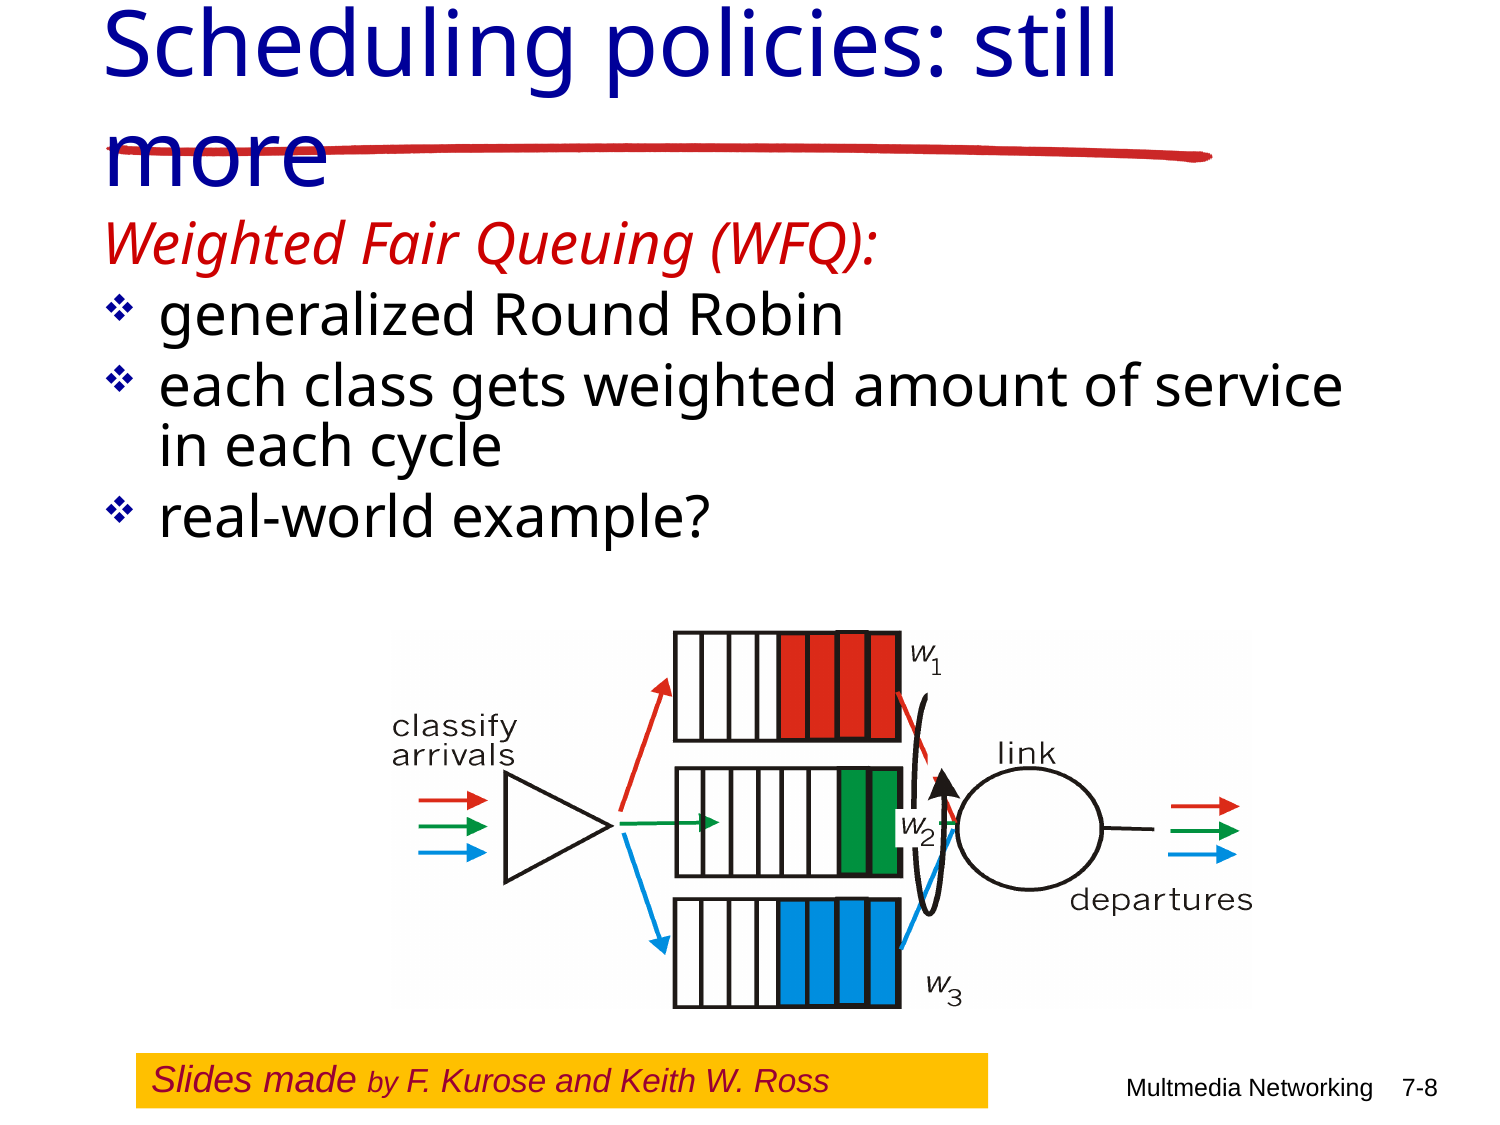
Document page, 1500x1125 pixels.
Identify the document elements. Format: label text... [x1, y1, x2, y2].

title Scheduling policies: still more [87, 1, 1363, 189]
text_box Slides made by F. Kurose and Keith W. Ross [136, 1053, 989, 1109]
picture [391, 630, 1252, 1009]
slide_number 7-8 [1342, 1064, 1454, 1110]
footer Multmedia Networking [914, 1064, 1342, 1110]
picture [100, 138, 1227, 168]
list Weighted Fair Queuing (WFQ): generalized Round Robin each class gets weighted amount of service in each cycle real-world example? [87, 209, 1363, 1015]
